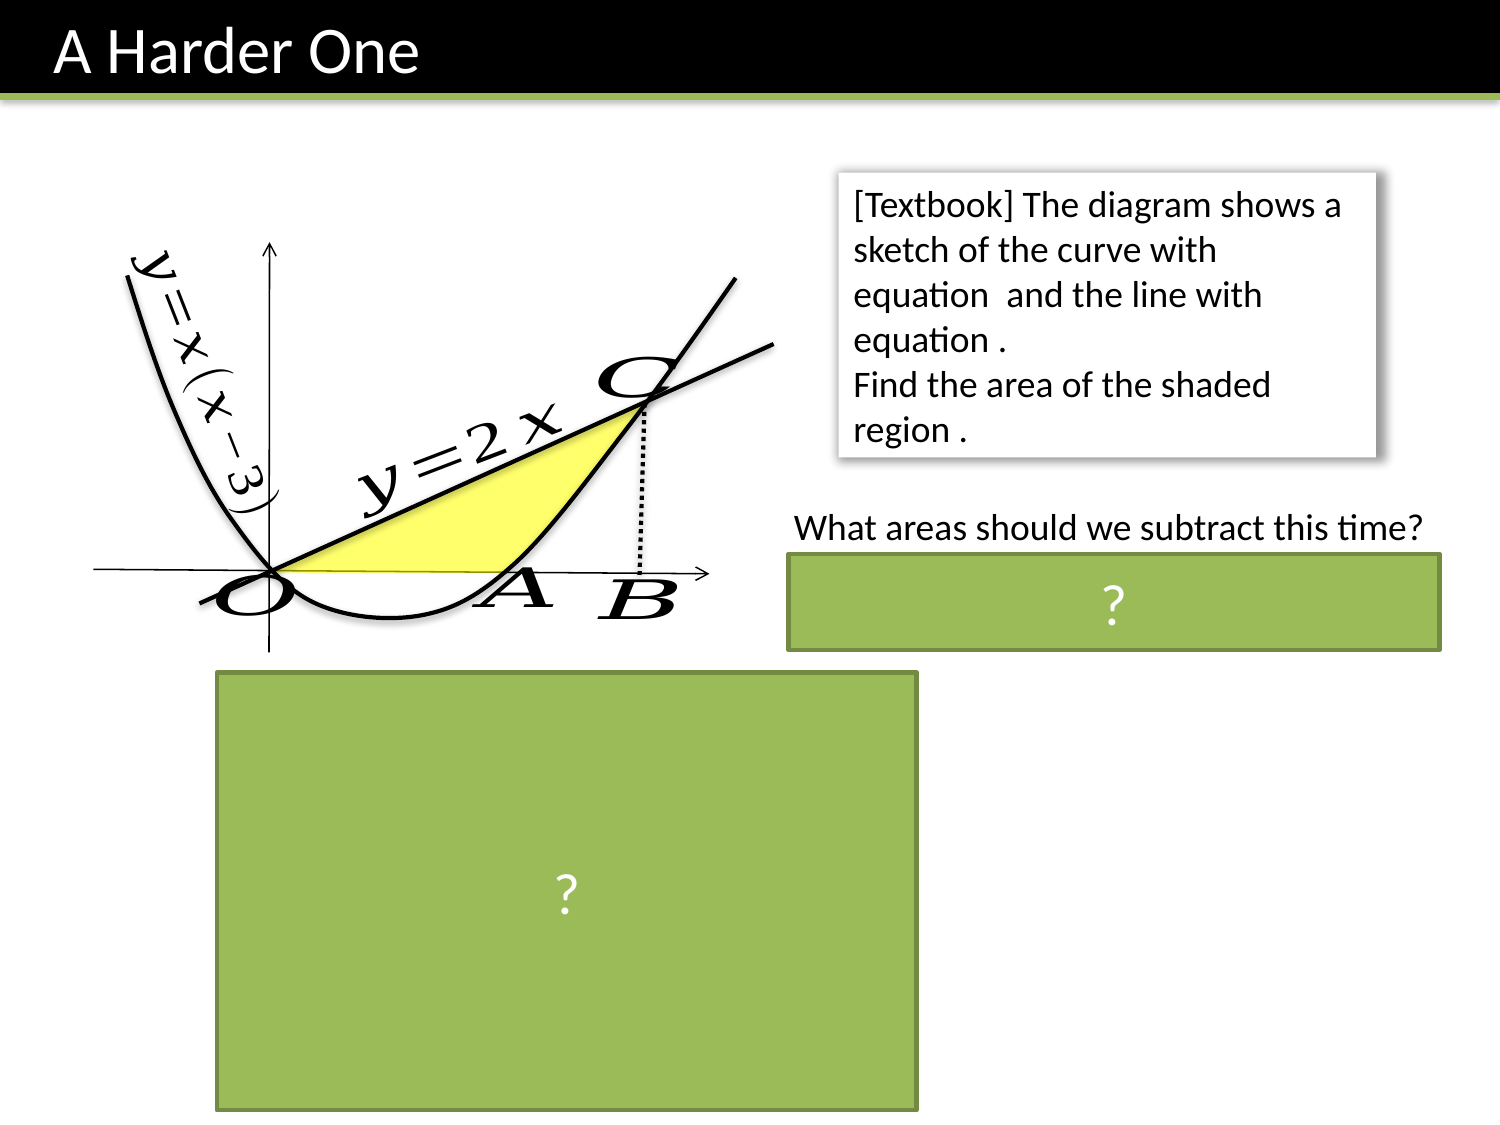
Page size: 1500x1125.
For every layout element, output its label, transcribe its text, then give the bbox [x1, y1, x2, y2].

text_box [126, 275, 774, 622]
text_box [93, 569, 121, 574]
text_box ? [215, 670, 919, 1112]
text_box ? [786, 552, 1442, 652]
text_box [639, 403, 645, 576]
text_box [0, 0, 1500, 99]
